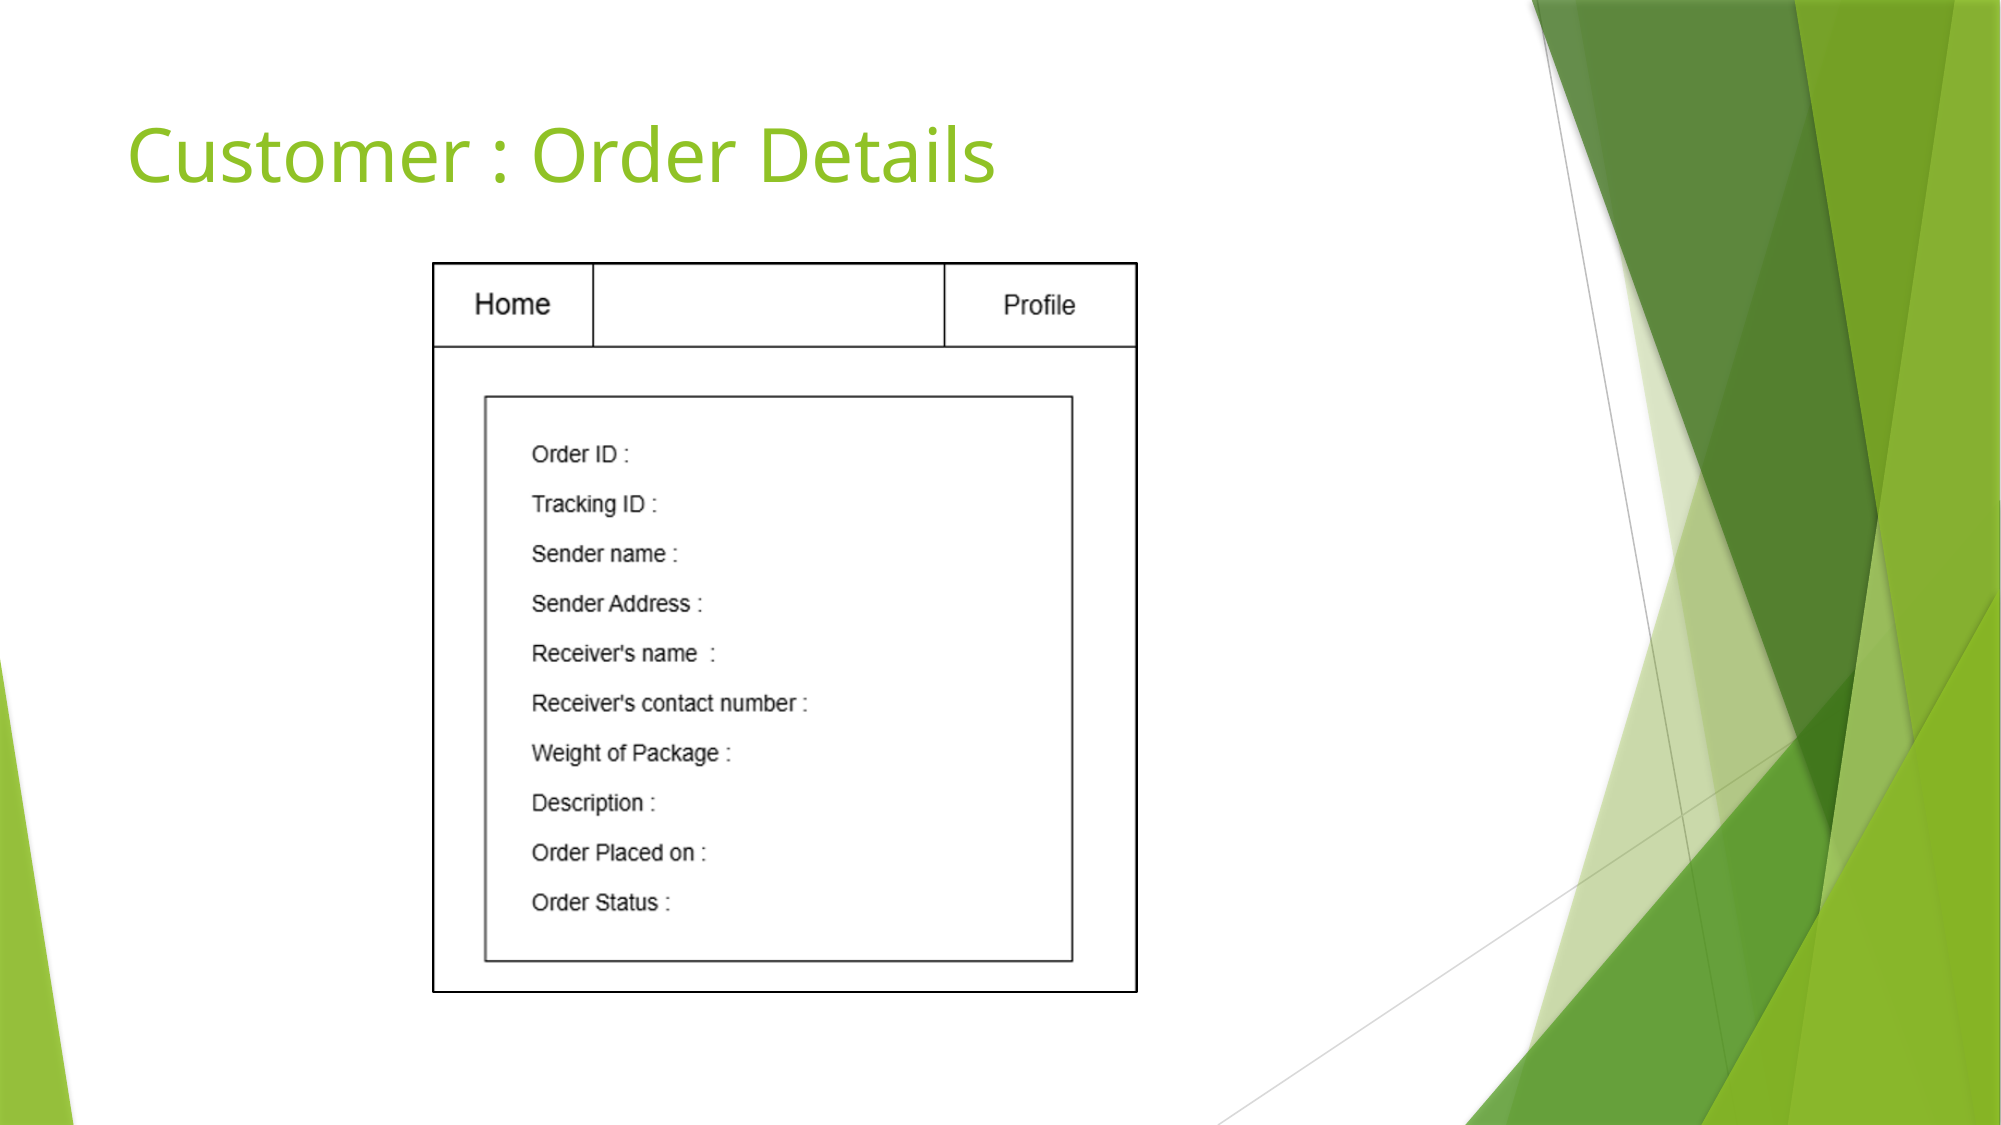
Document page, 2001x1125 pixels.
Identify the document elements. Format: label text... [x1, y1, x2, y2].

title Customer : Order Details [111, 99, 1522, 317]
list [433, 263, 1137, 992]
